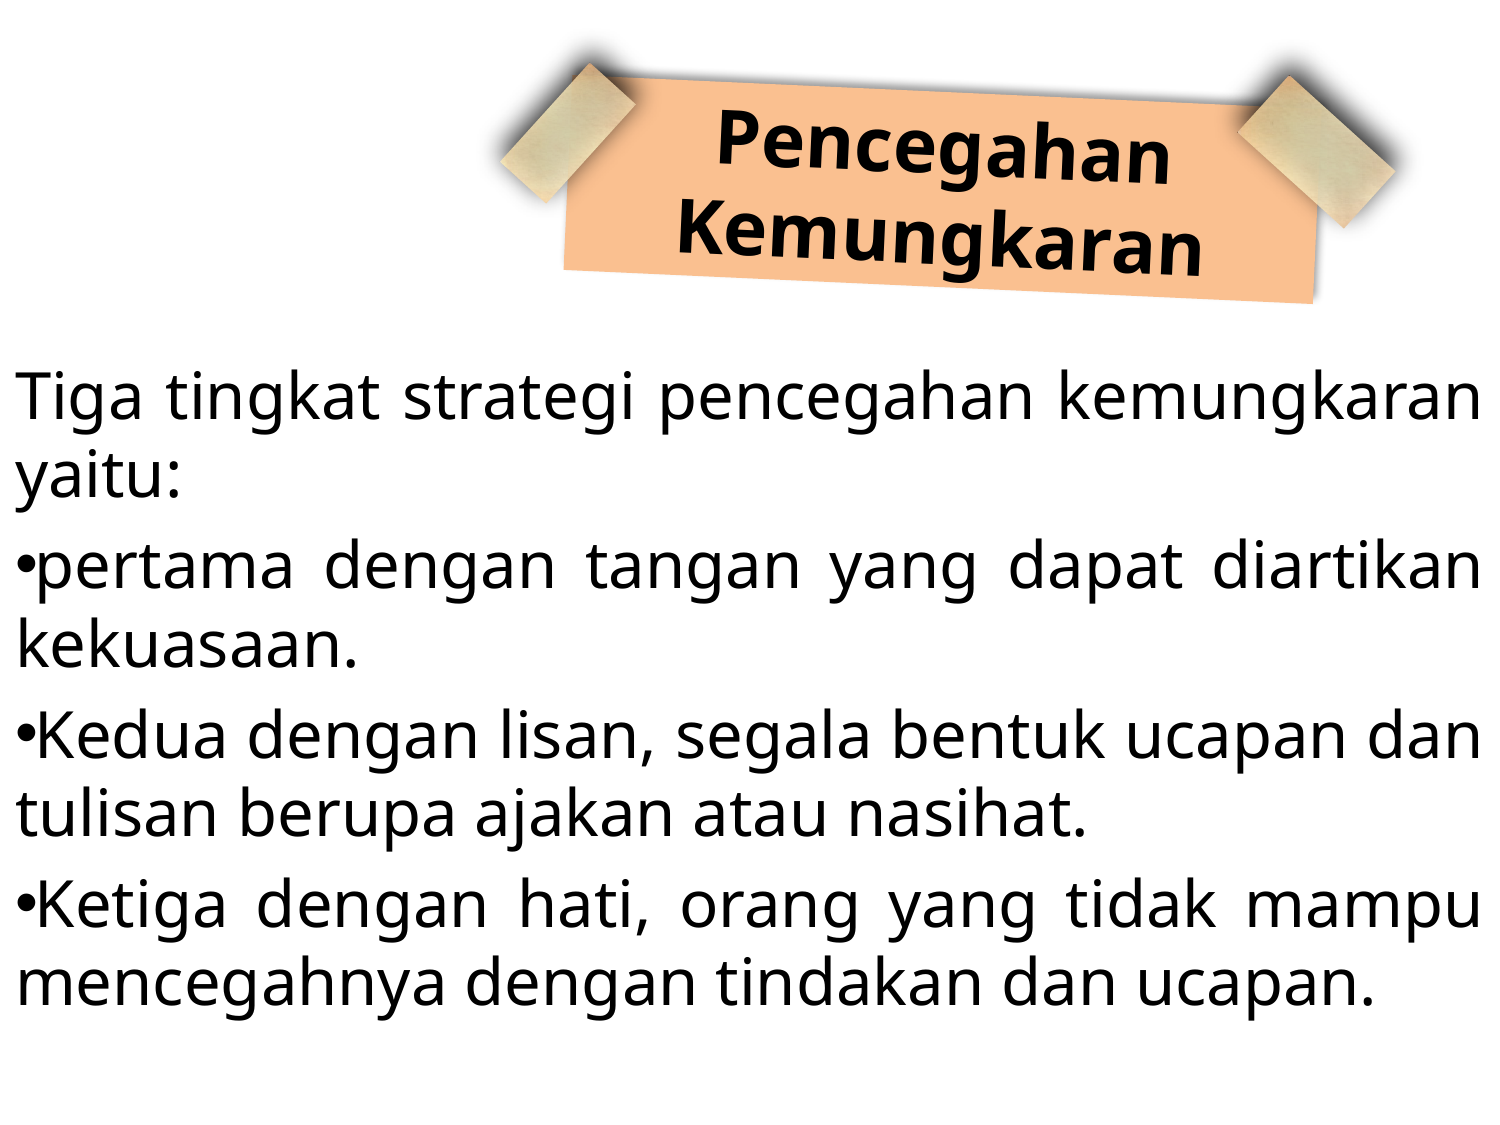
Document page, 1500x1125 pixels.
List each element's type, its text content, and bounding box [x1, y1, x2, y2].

text_box [1235, 72, 1398, 231]
text_box Pencegahan Kemungkaran [561, 76, 1319, 307]
text_box [497, 60, 639, 206]
list Tiga tingkat strategi pencegahan kemungkaran yaitu: pertama dengan tangan yang dapat diartikan kekuasaan. Kedua dengan lisan, segala bentuk ucapan dan tulisan berupa ajakan atau nasihat. Ketiga dengan hati, orang yang tidak mampu mencegahnya dengan tindakan dan ucapan. [0, 346, 1500, 1041]
